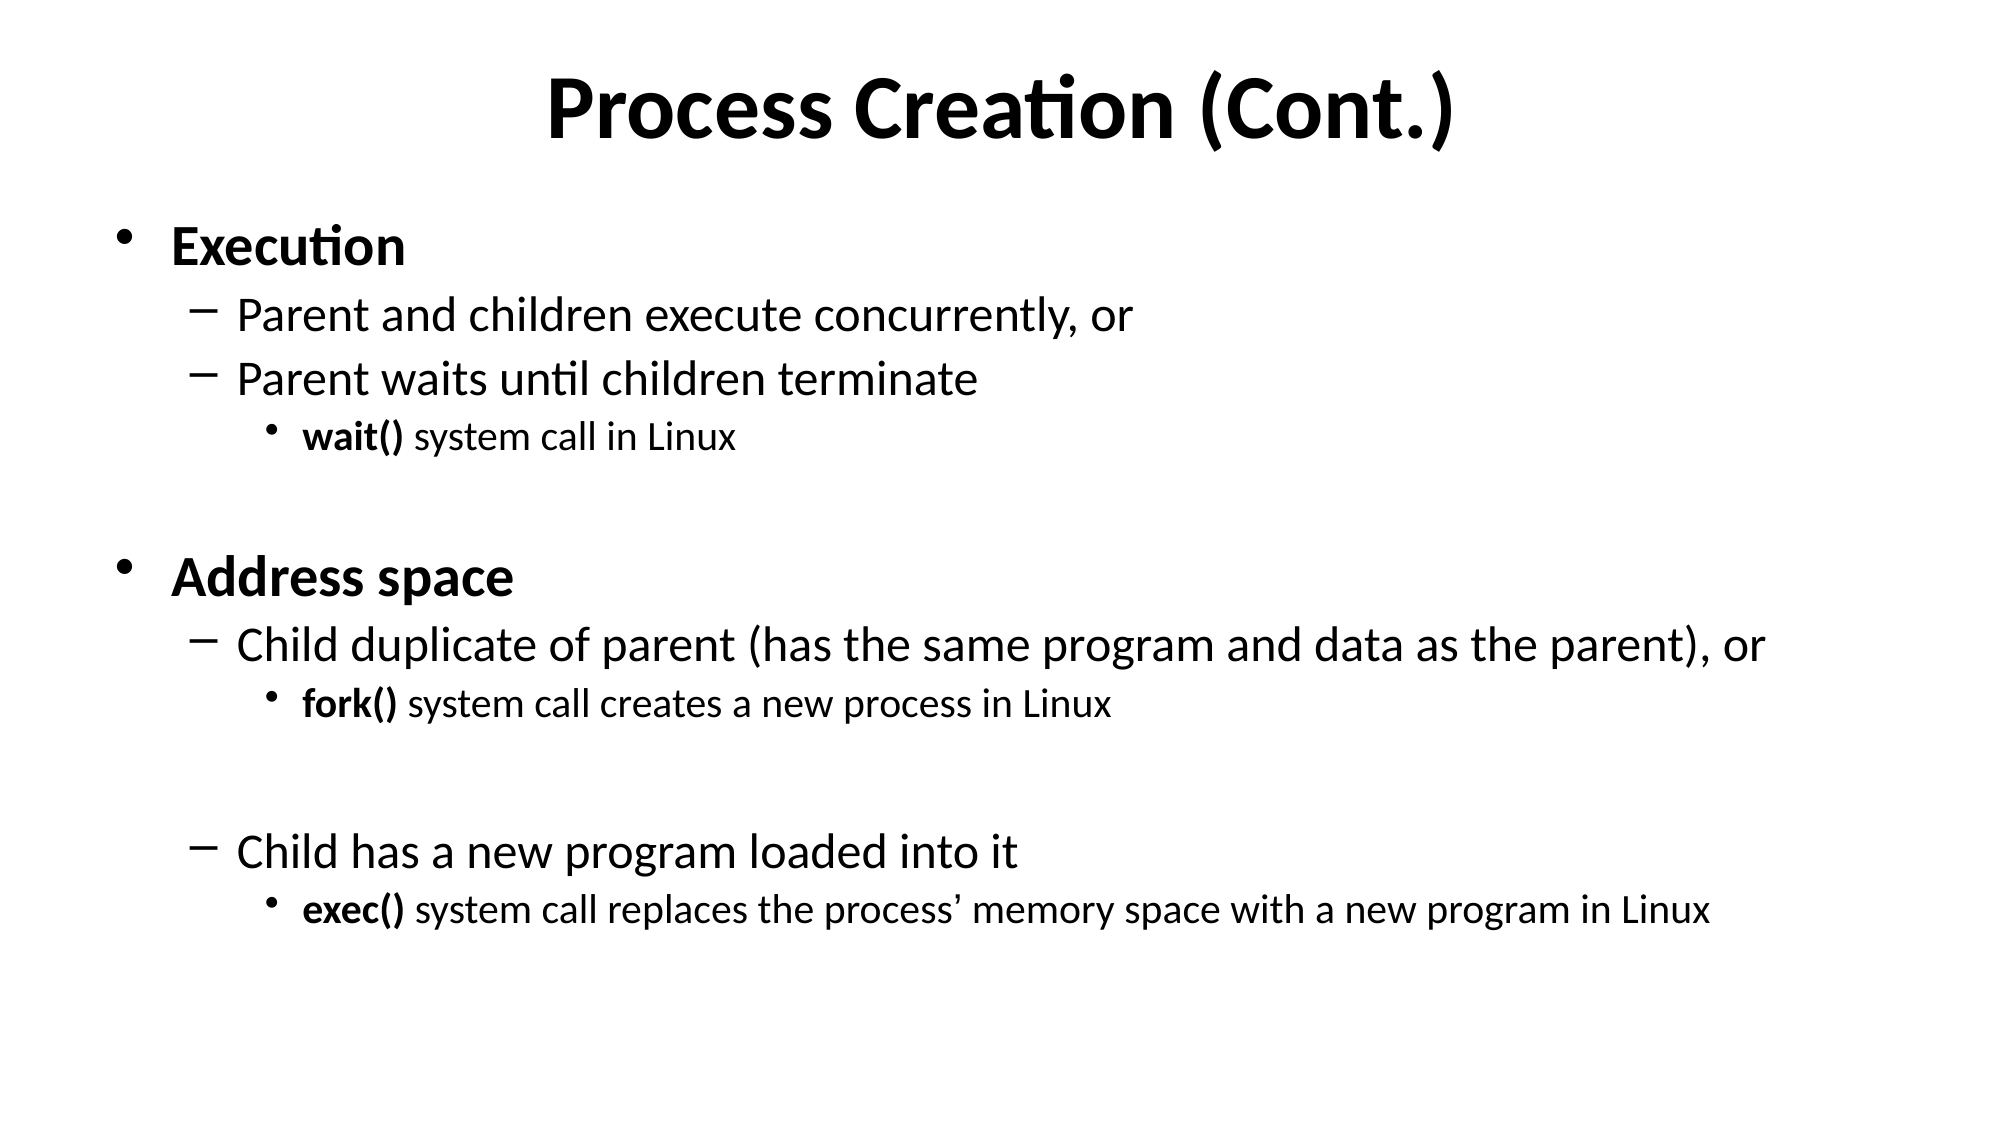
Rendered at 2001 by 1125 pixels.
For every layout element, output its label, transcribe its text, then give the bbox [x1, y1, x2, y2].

list Execution Parent and children execute concurrently, or Parent waits until children terminate wait() system call in Linux Address space Child duplicate of parent (has the same program and data as the parent), or fork() system call creates a new process in Linux Child has a new program loaded into it exec() system call replaces the process’ memory space with a new program in Linux [99, 207, 1901, 1006]
title Process Creation (Cont.) [102, 7, 1903, 196]
